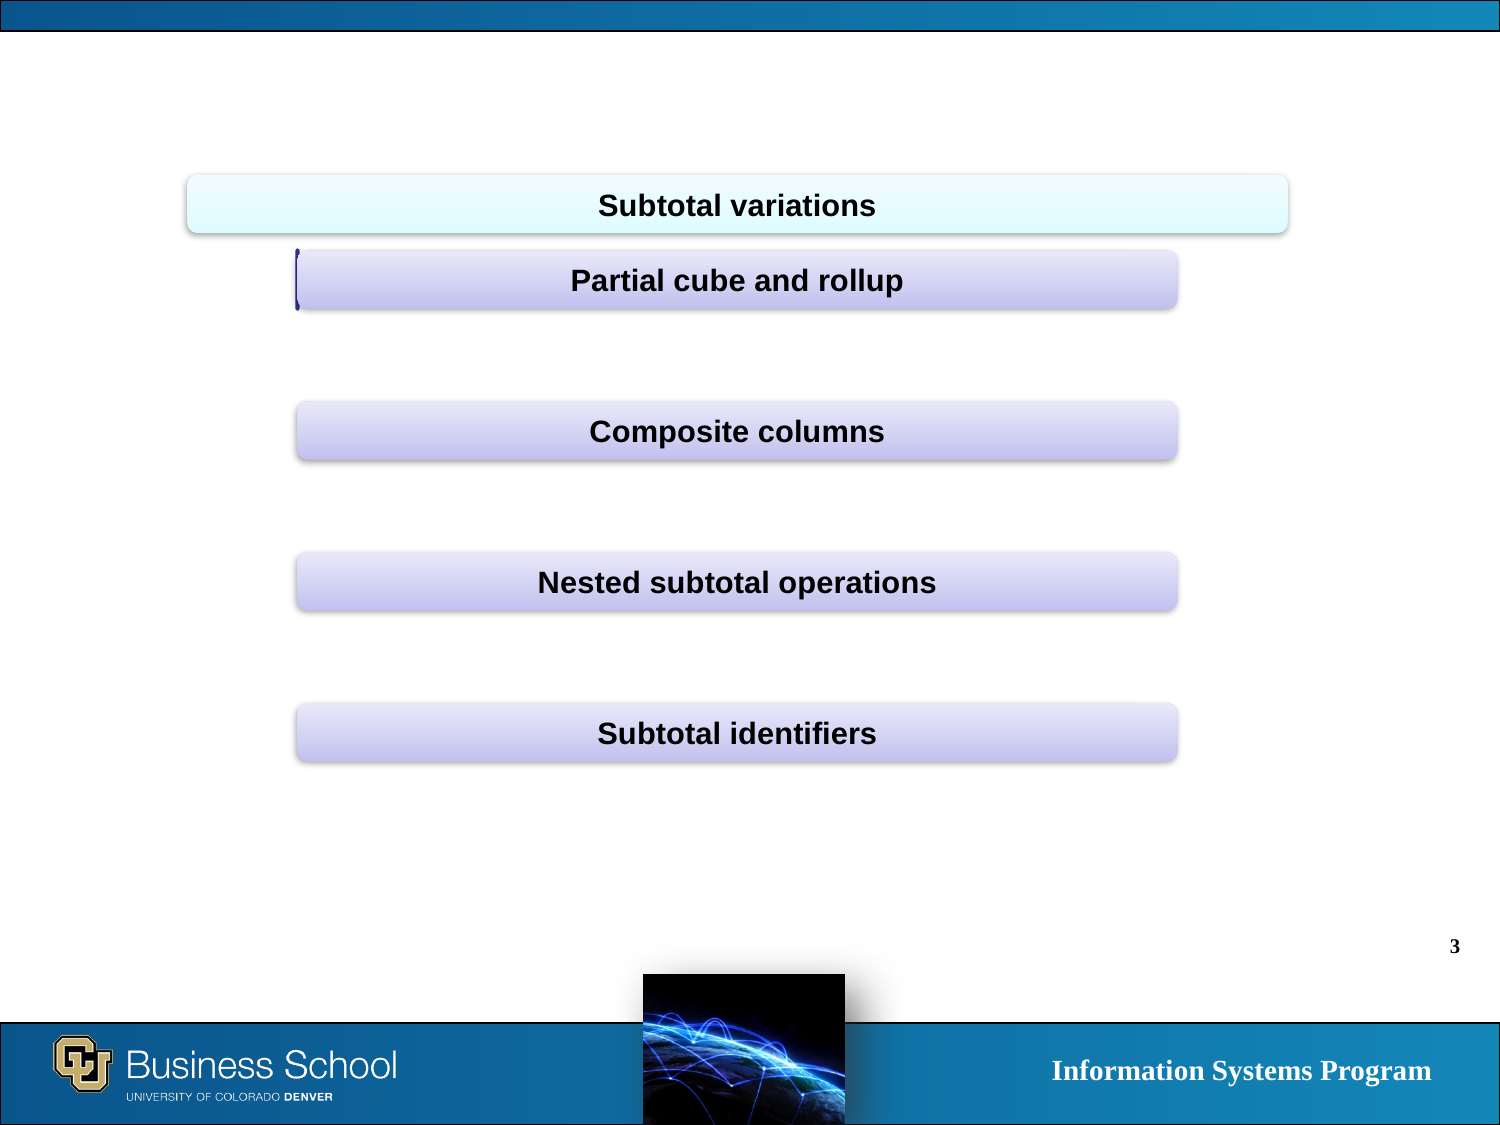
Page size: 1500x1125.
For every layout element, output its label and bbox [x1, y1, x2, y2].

picture [53, 1034, 396, 1101]
list [49, 174, 1426, 913]
picture [643, 974, 845, 1125]
